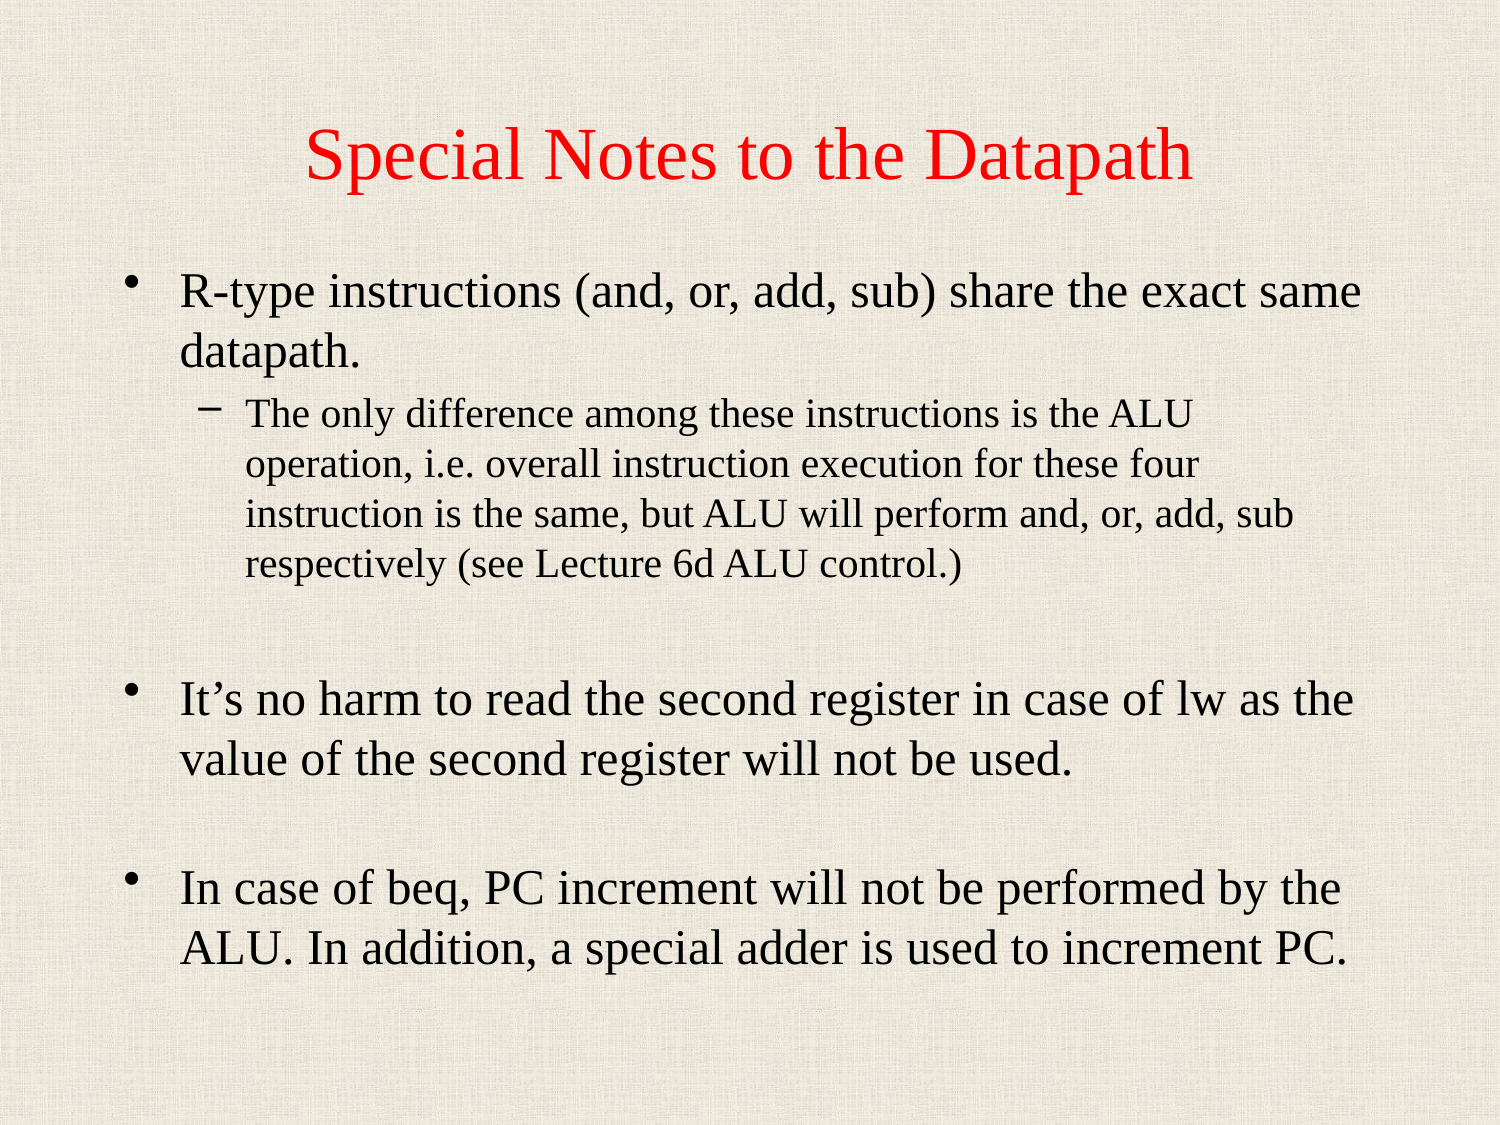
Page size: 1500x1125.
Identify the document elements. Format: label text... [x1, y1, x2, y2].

list R-type instructions (and, or, add, sub) share the exact same datapath. The only difference among these instructions is the ALU operation, i.e. overall instruction execution for these four instruction is the same, but ALU will perform and, or, add, sub respectively (see Lecture 6d ALU control.) It’s no harm to read the second register in case of lw as the value of the second register will not be used. In case of beq, PC increment will not be performed by the ALU. In addition, a special adder is used to increment PC. [108, 249, 1384, 1025]
title Special Notes to the Datapath [112, 99, 1388, 200]
